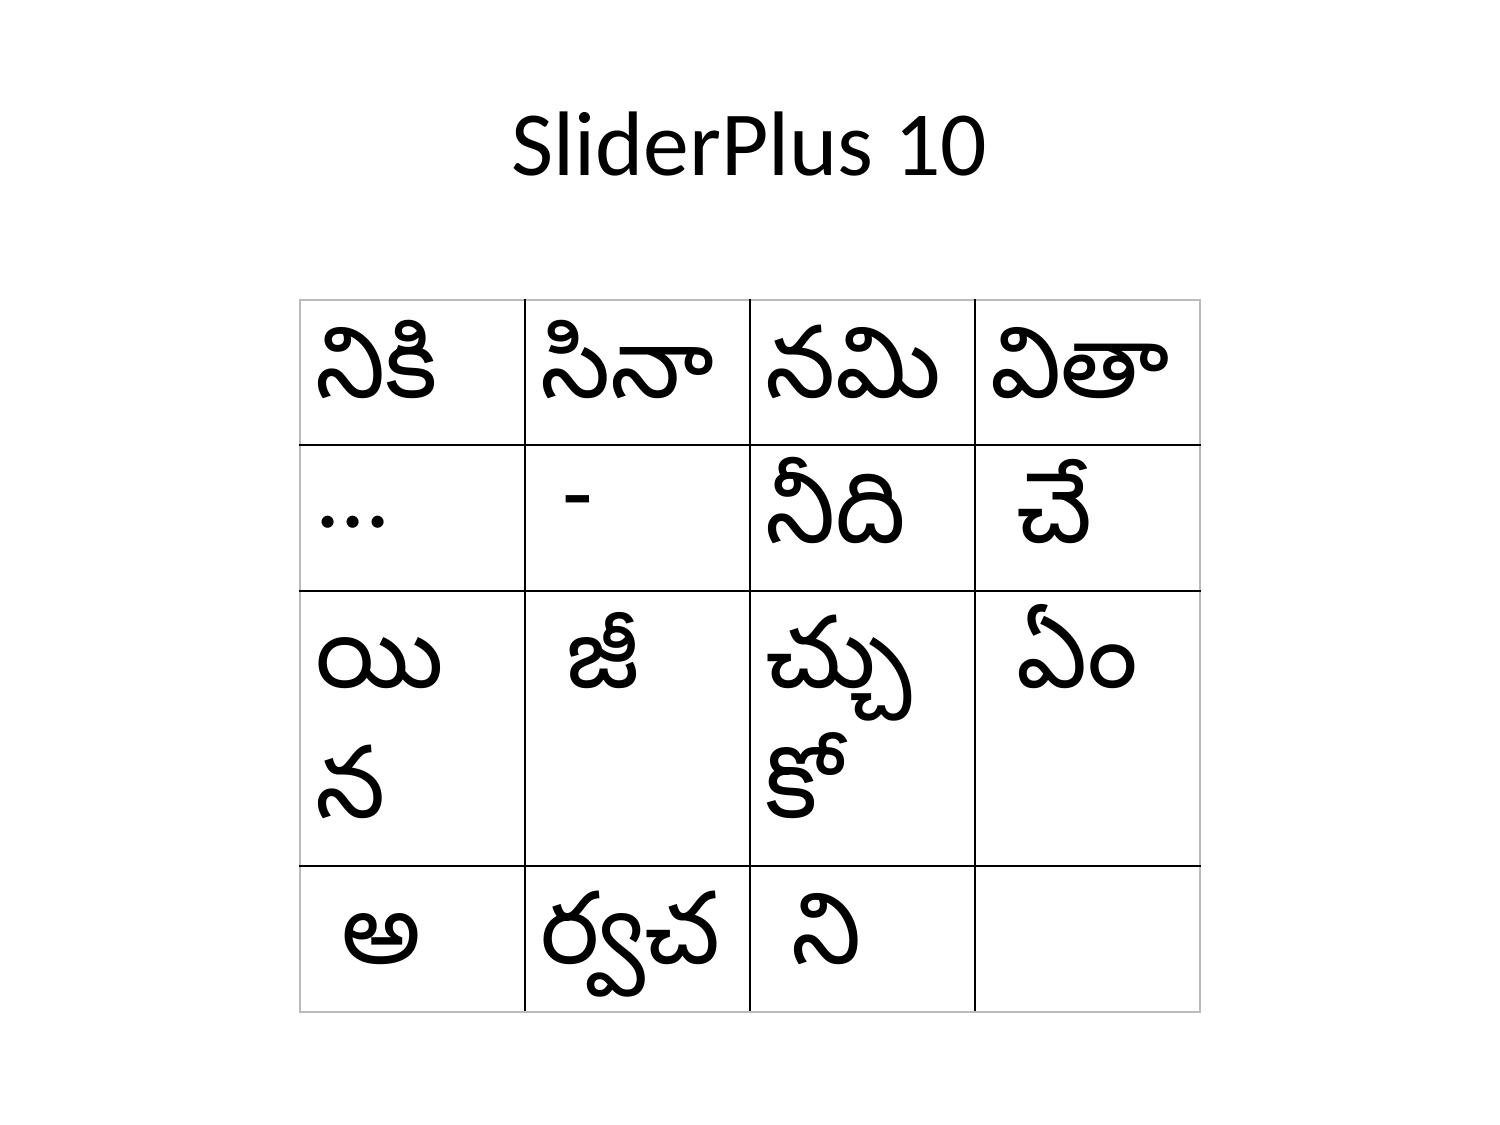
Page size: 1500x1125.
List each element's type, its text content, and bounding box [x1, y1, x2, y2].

table_cell - [526, 446, 749, 590]
table_cell యిన [301, 592, 524, 865]
table_cell అ [301, 867, 524, 1011]
table_cell ని [751, 867, 974, 1011]
table_header నికి [301, 301, 524, 444]
table_cell చే [976, 446, 1199, 590]
table_cell జీ [526, 592, 749, 865]
title SliderPlus 10 [75, 45, 1425, 233]
table_header నమి [751, 301, 974, 444]
table_header వితా [976, 301, 1199, 444]
table_cell ... [301, 446, 524, 590]
table_cell నీది [751, 446, 974, 590]
table_cell ఏం [976, 592, 1199, 865]
table_cell చ్చుకో [751, 592, 974, 865]
table_cell [976, 867, 1199, 1011]
table_cell ర్వచ [526, 867, 749, 1011]
table_header సినా [526, 301, 749, 444]
